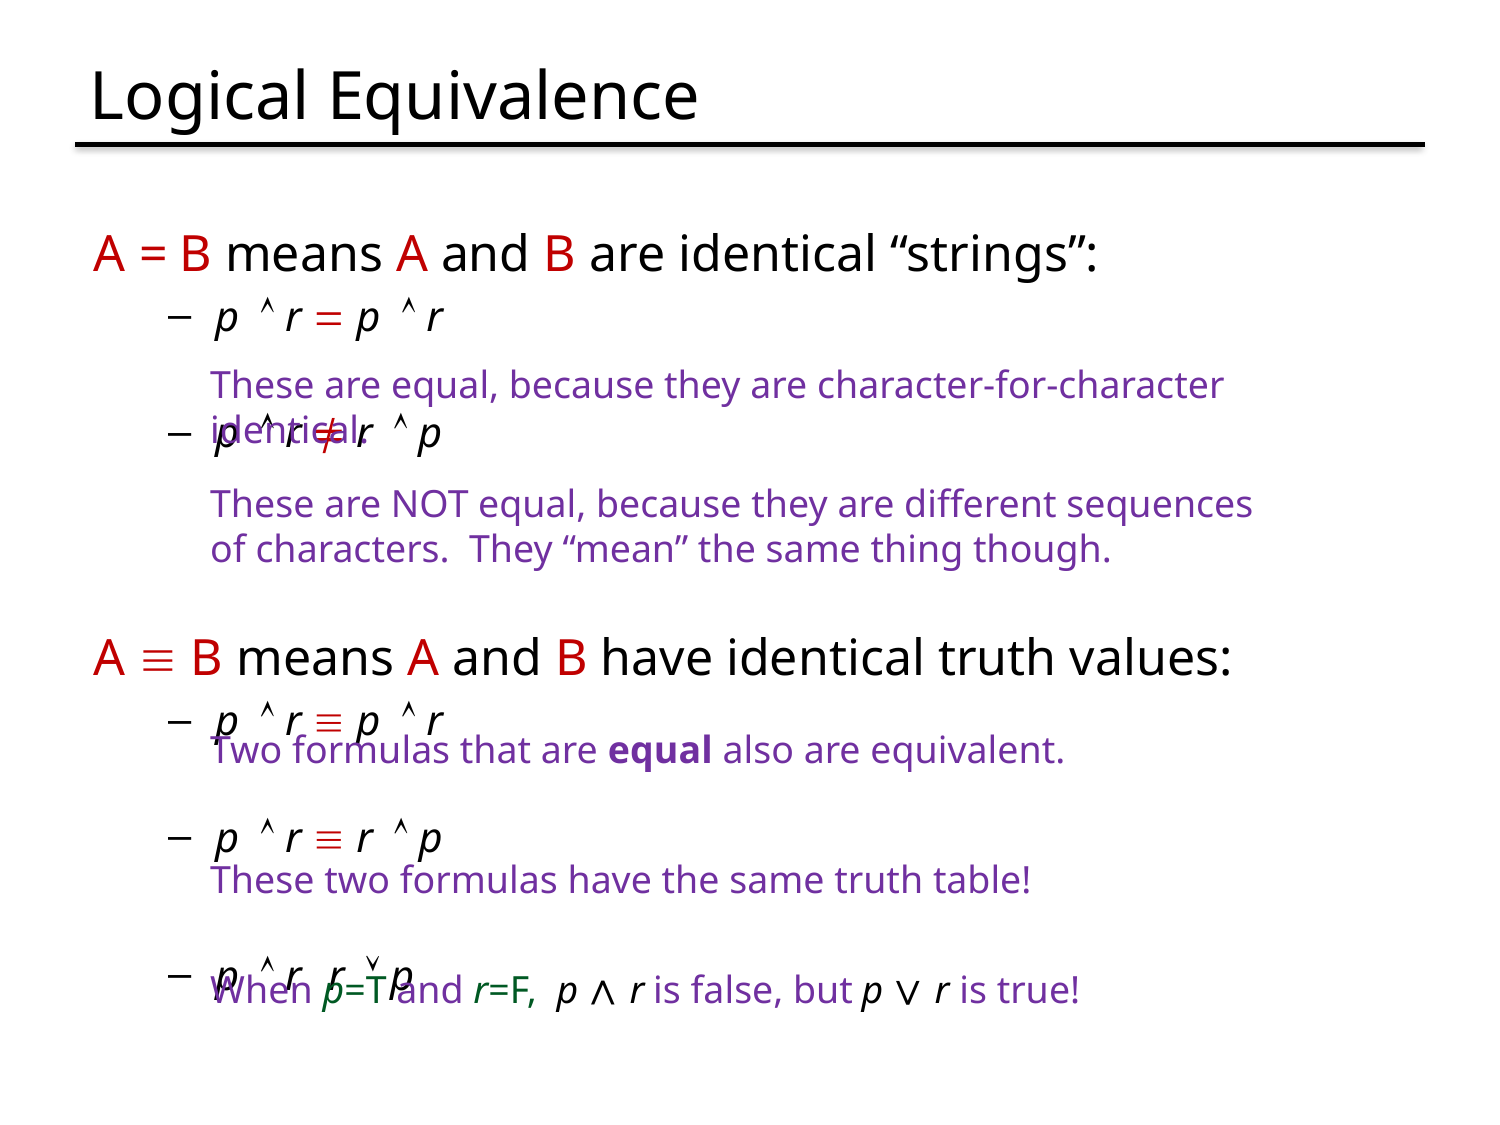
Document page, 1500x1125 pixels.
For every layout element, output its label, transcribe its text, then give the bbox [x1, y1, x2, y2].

text_box These two formulas have the same truth table! [195, 848, 1326, 909]
text_box When p=T and r=F, p ∧ r is false, but p ∨ r is true! [195, 958, 1098, 1018]
title Logical Equivalence [75, 45, 1425, 145]
text_box These are equal, because they are character-for-character identical. [195, 353, 1326, 459]
text_box These are NOT equal, because they are different sequences of characters. They “mean” the same thing though. [195, 472, 1305, 578]
text_box Two formulas that are equal also are equivalent. [195, 718, 1326, 779]
